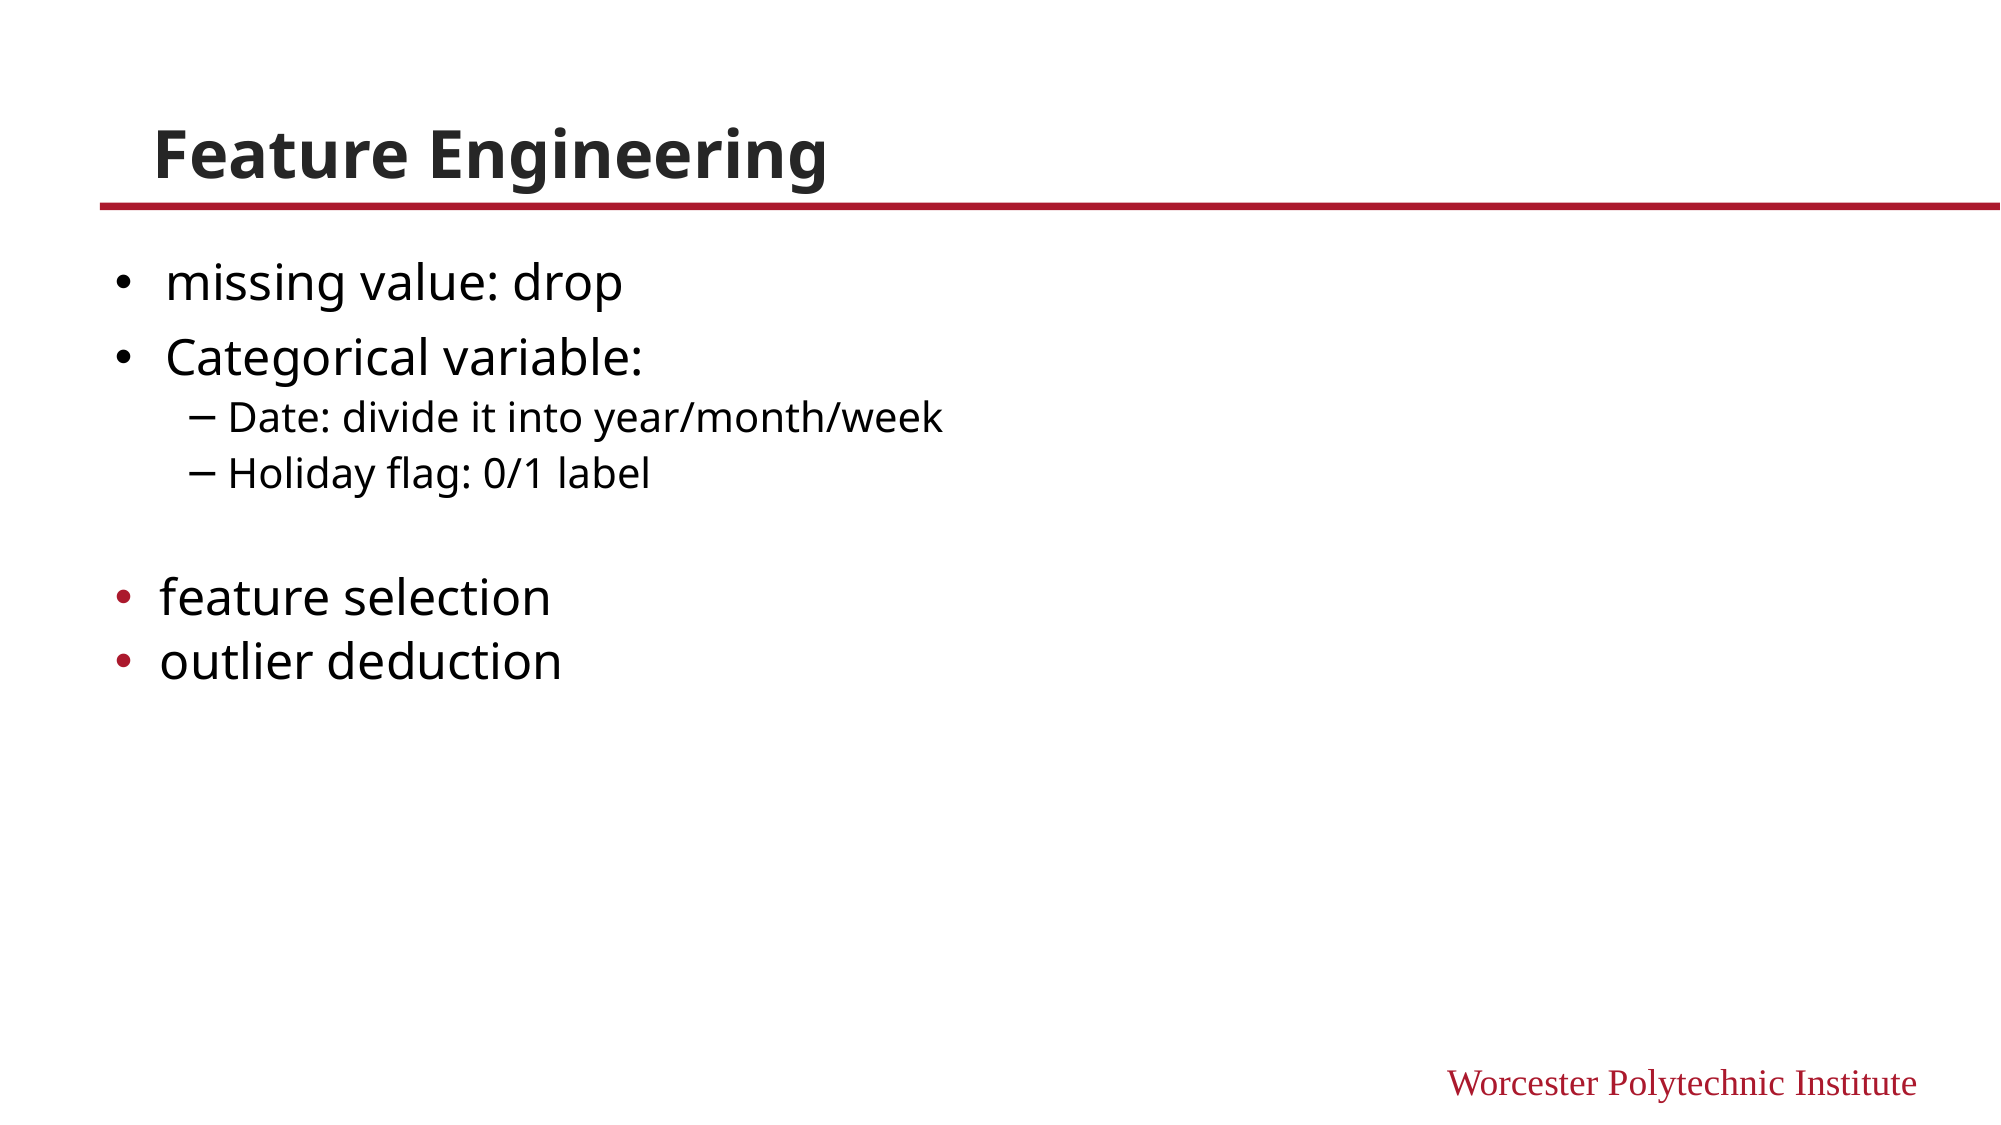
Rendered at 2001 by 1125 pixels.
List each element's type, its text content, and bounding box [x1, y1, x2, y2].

list missing value: drop Categorical variable: Date: divide it into year/month/week Holiday flag: 0/1 label feature selection outlier deduction [99, 249, 1900, 1013]
title Feature Engineering [137, 48, 1863, 249]
